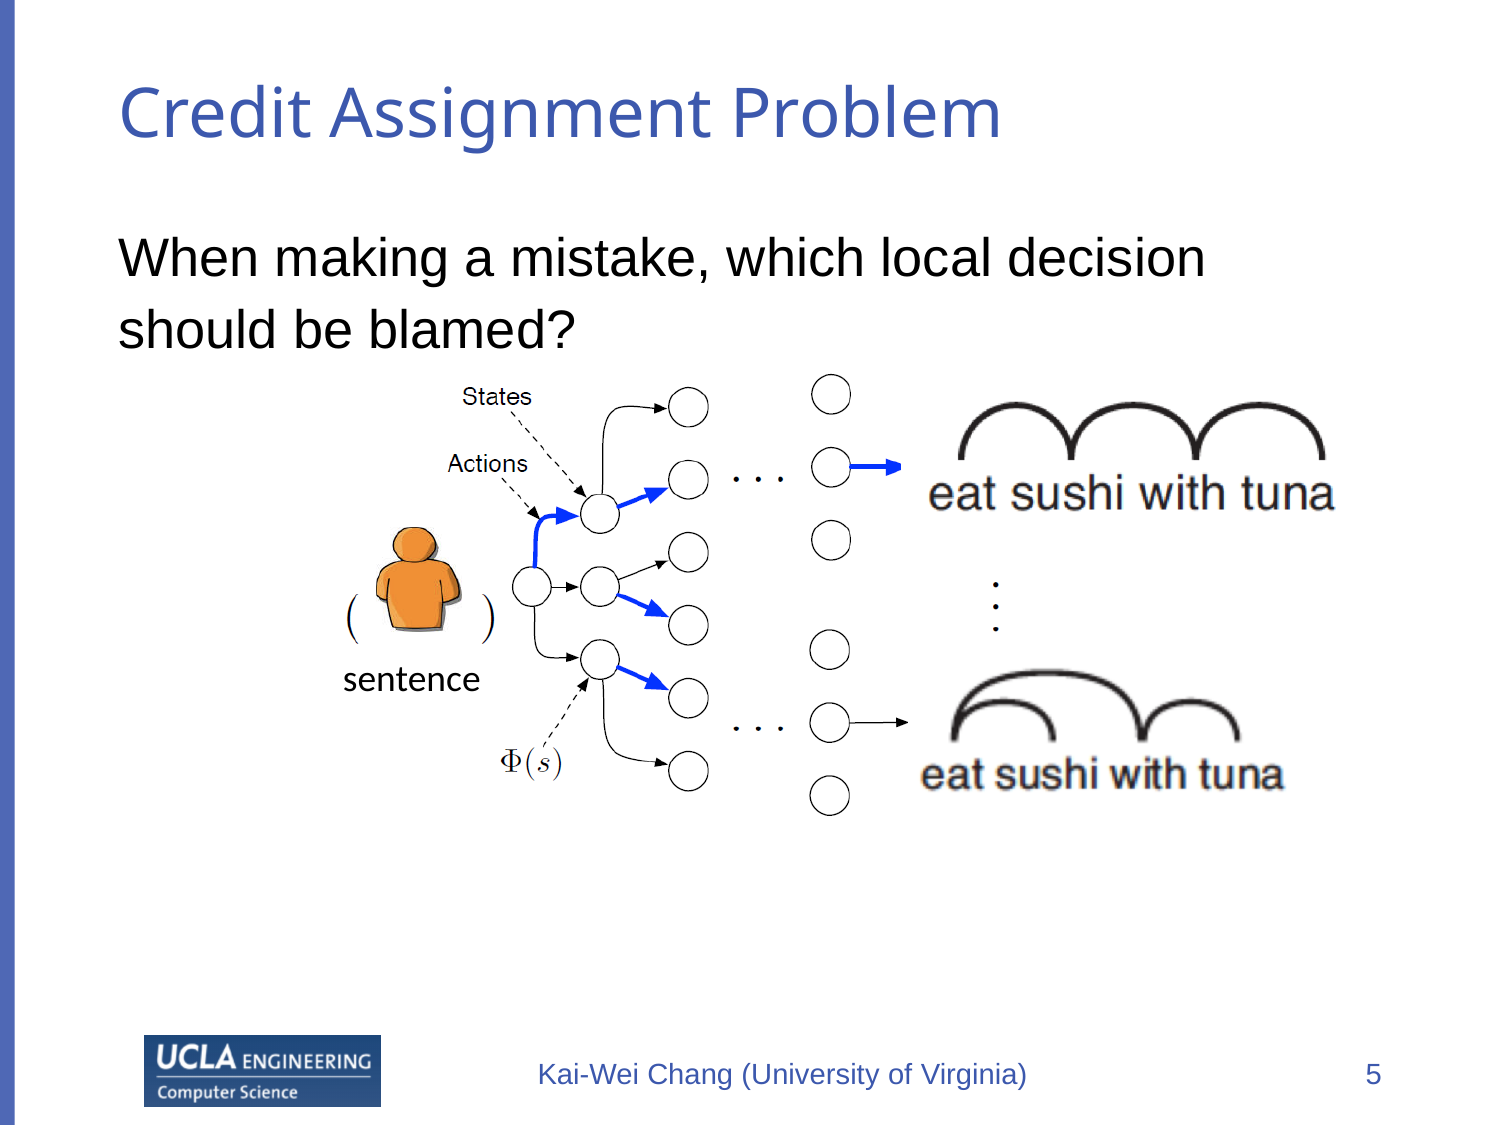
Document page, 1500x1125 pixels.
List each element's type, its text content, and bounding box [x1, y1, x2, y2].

title Credit Assignment Problem [103, 59, 1397, 171]
slide_number 5 [1177, 1042, 1397, 1103]
footer Kai-Wei Chang (University of Virginia) [496, 1042, 1069, 1103]
picture [304, 361, 1383, 827]
picture [144, 1035, 381, 1107]
list When making a mistake, which local decision should be blamed? [103, 208, 1397, 1014]
